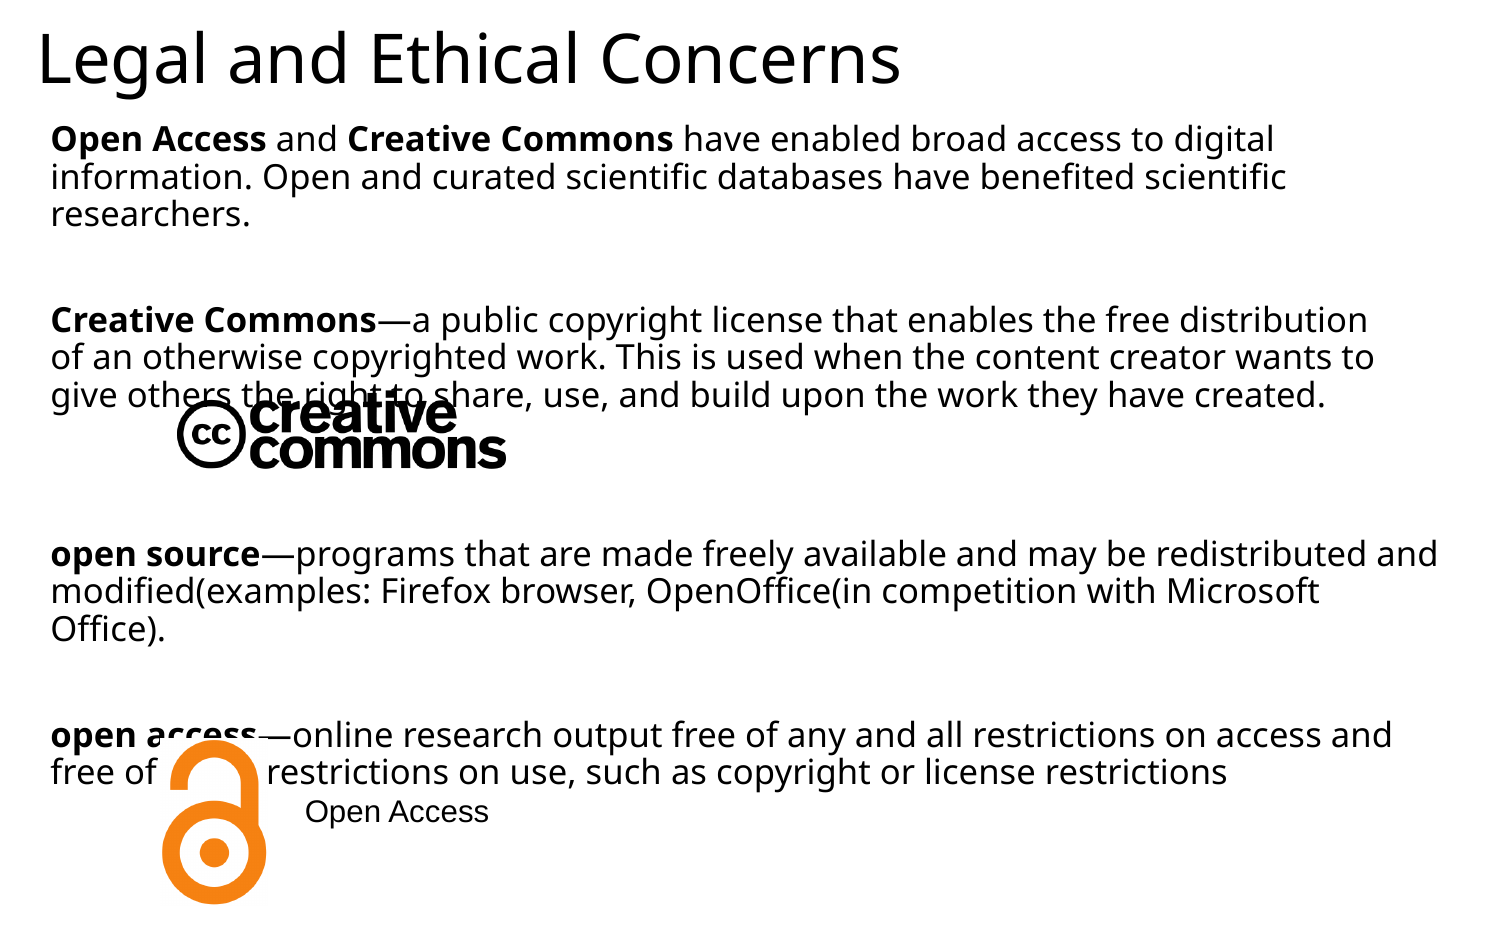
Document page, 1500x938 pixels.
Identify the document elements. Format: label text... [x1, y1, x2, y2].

picture [160, 738, 268, 906]
picture [176, 390, 506, 469]
list Open Access and Creative Commons have enabled broad access to digital information. Open and curated scientific databases have benefited scientific researchers. Creative Commons—a public copyright license that enables the free distribution of an otherwise copyrighted work. This is used when the content creator wants to give others the right to share, use, and build upon the work they have created. open source—programs that are made freely available and may be redistributed and modified(examples: Firefox browser, OpenOffice(in competition with Microsoft Office). open access—online research output free of any and all restrictions on access and free of many restrictions on use, such as copyright or license restrictions [35, 114, 1455, 917]
title Legal and Ethical Concerns [21, 16, 1266, 107]
text_box Open Access [290, 783, 505, 836]
